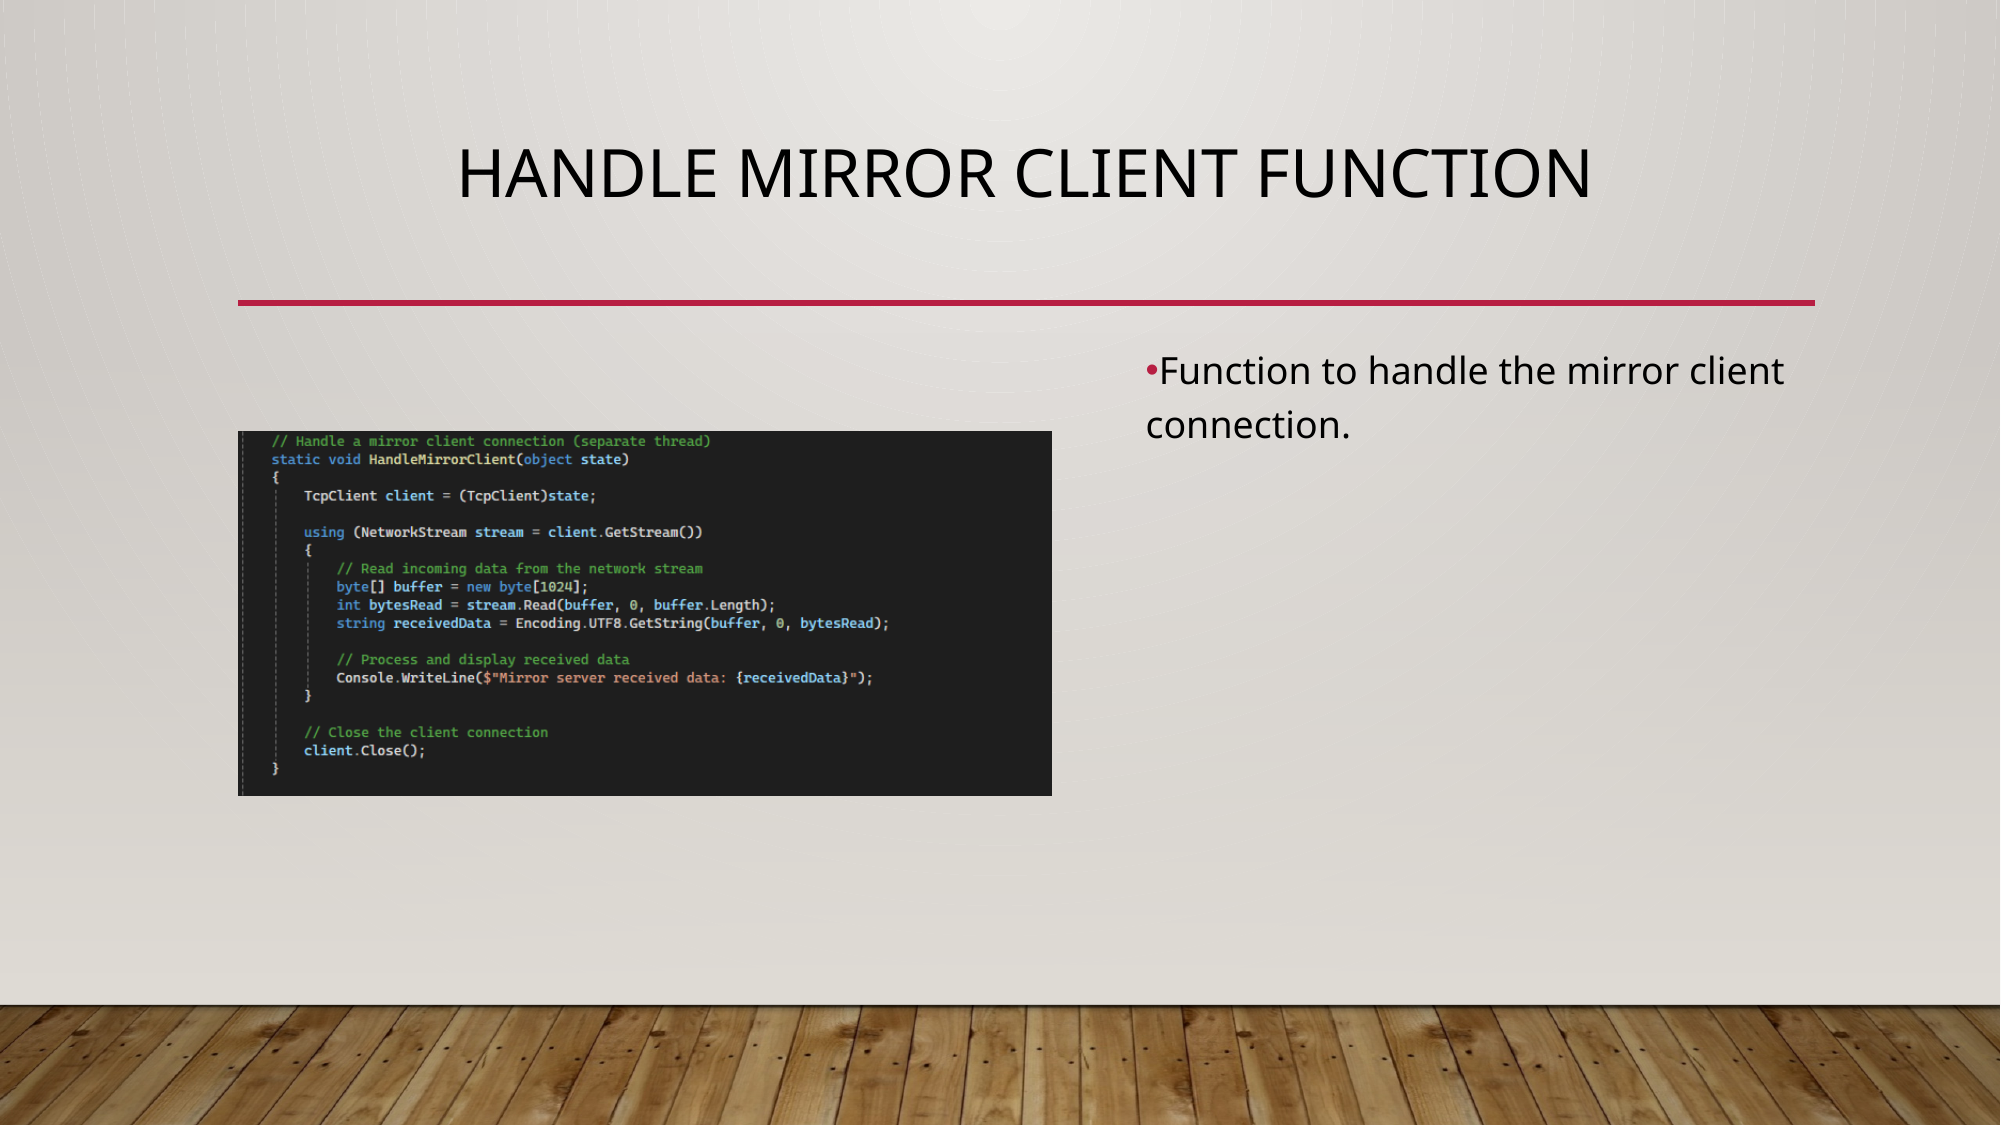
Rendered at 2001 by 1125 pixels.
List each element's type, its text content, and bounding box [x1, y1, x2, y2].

title Handle Mirror Client Function [238, 131, 1814, 305]
text_box Function to handle the mirror client connection. [1130, 330, 1814, 897]
picture [0, 1005, 2000, 1125]
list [237, 431, 1053, 796]
